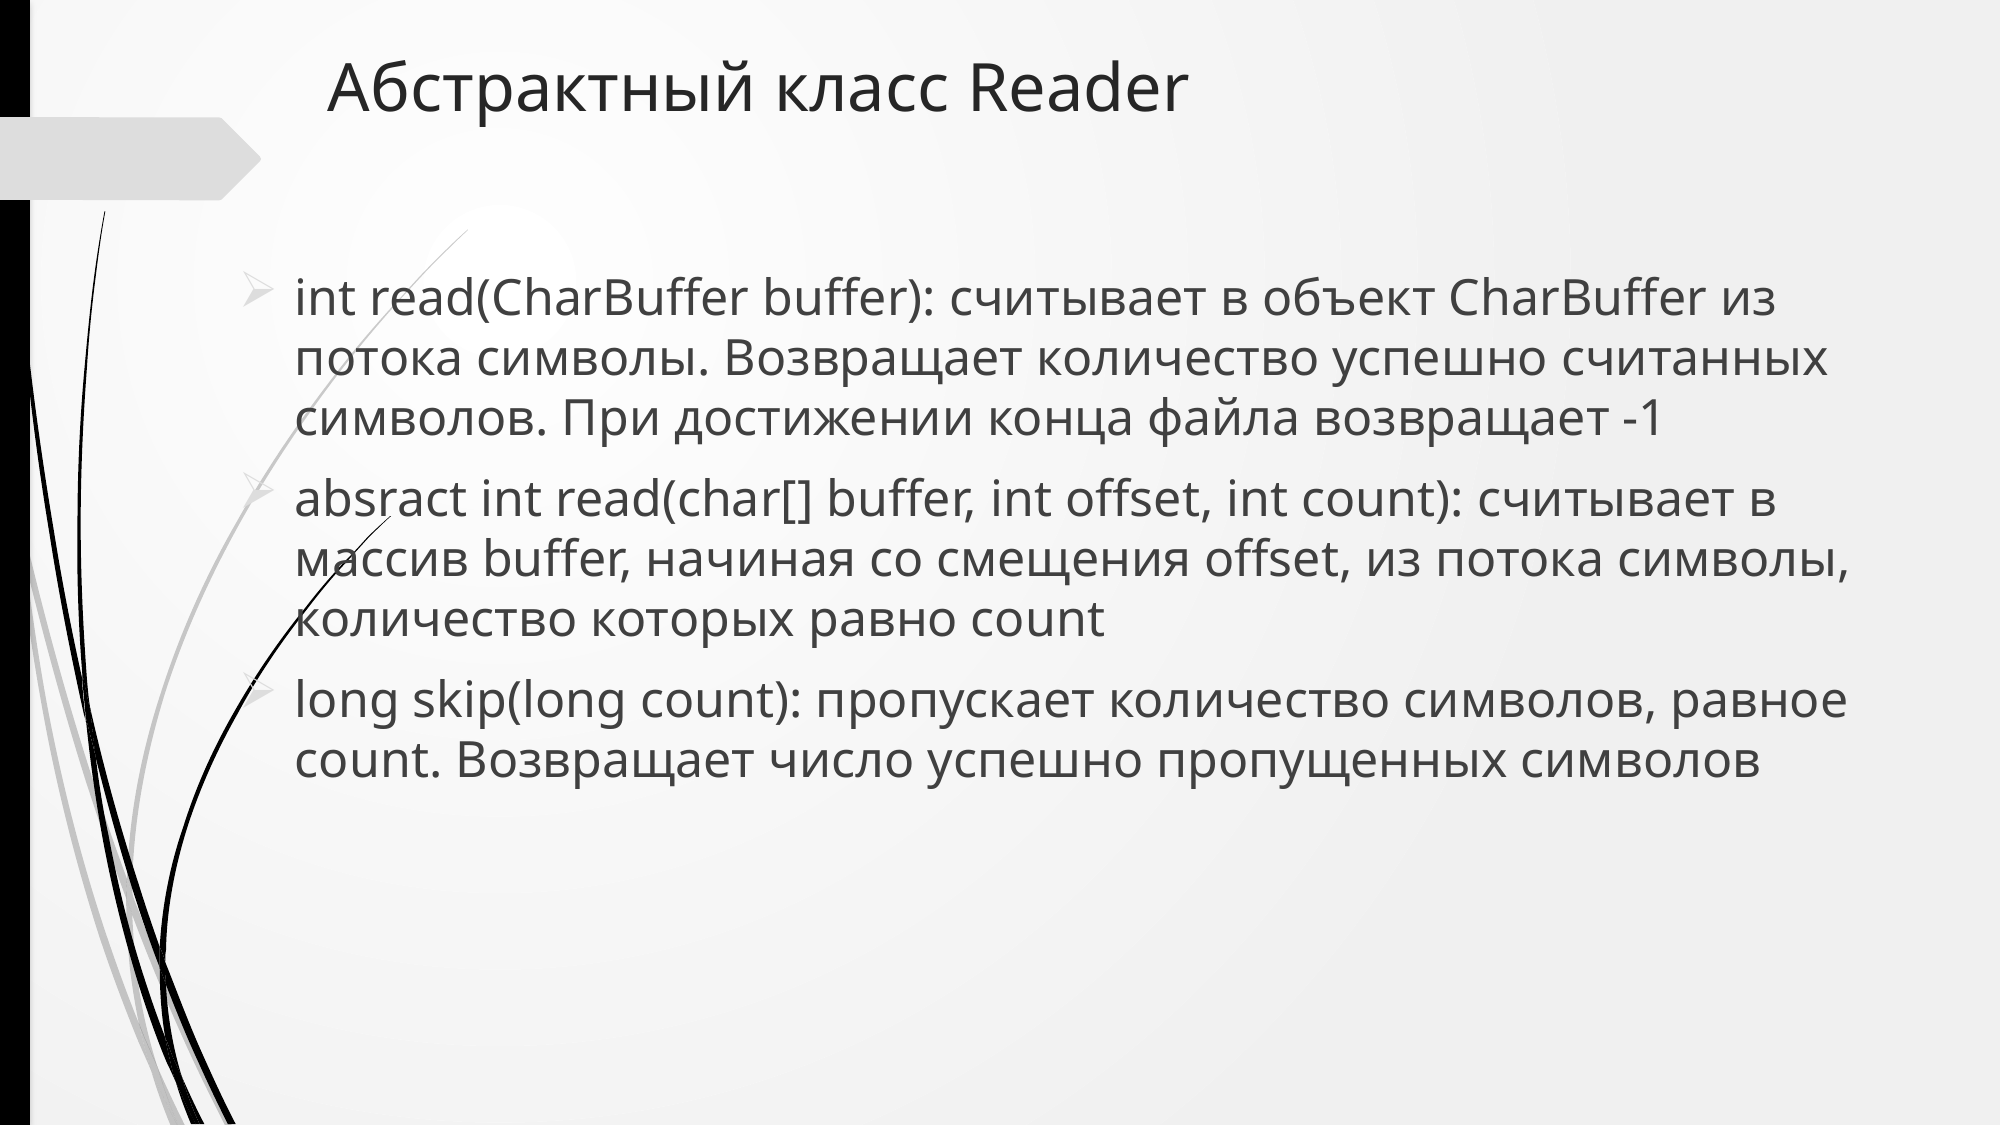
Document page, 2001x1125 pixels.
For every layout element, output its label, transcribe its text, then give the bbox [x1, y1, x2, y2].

list int read(CharBuffer buffer): считывает в объект CharBuffer из потока символы. Возвращает количество успешно считанных символов. При достижении конца файла возвращает -1 absract int read(char[] buffer, int offset, int count): считывает в массив buffer, начиная со смещения offset, из потока символы, количество которых равно count long skip(long count): пропускает количество символов, равное count. Возвращает число успешно пропущенных символов [223, 257, 1950, 1104]
title Абстрактный класс Reader [312, 36, 1806, 141]
